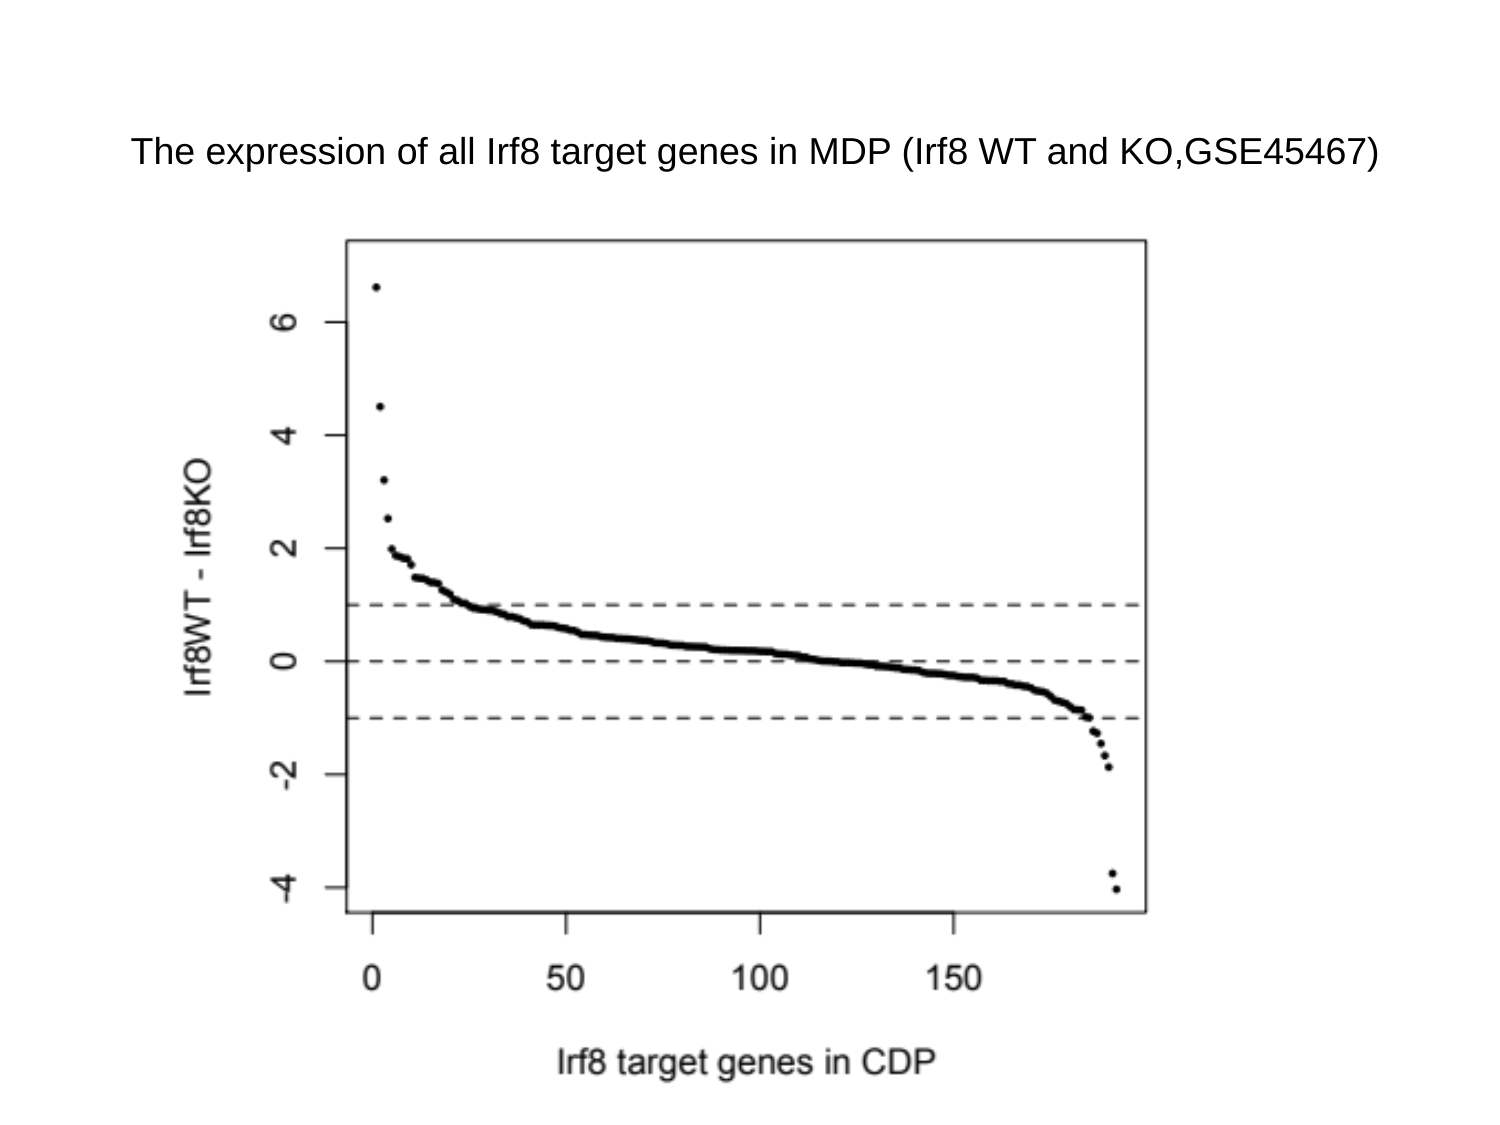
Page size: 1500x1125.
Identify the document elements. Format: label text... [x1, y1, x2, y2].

picture [173, 67, 1232, 1125]
text_box The expression of all Irf8 target genes in MDP (Irf8 WT and KO,GSE45467) [1236, 119, 1396, 180]
text_box The expression of all Irf8 target genes in MDP (Irf8 WT and KO,GSE45467) [115, 119, 168, 180]
